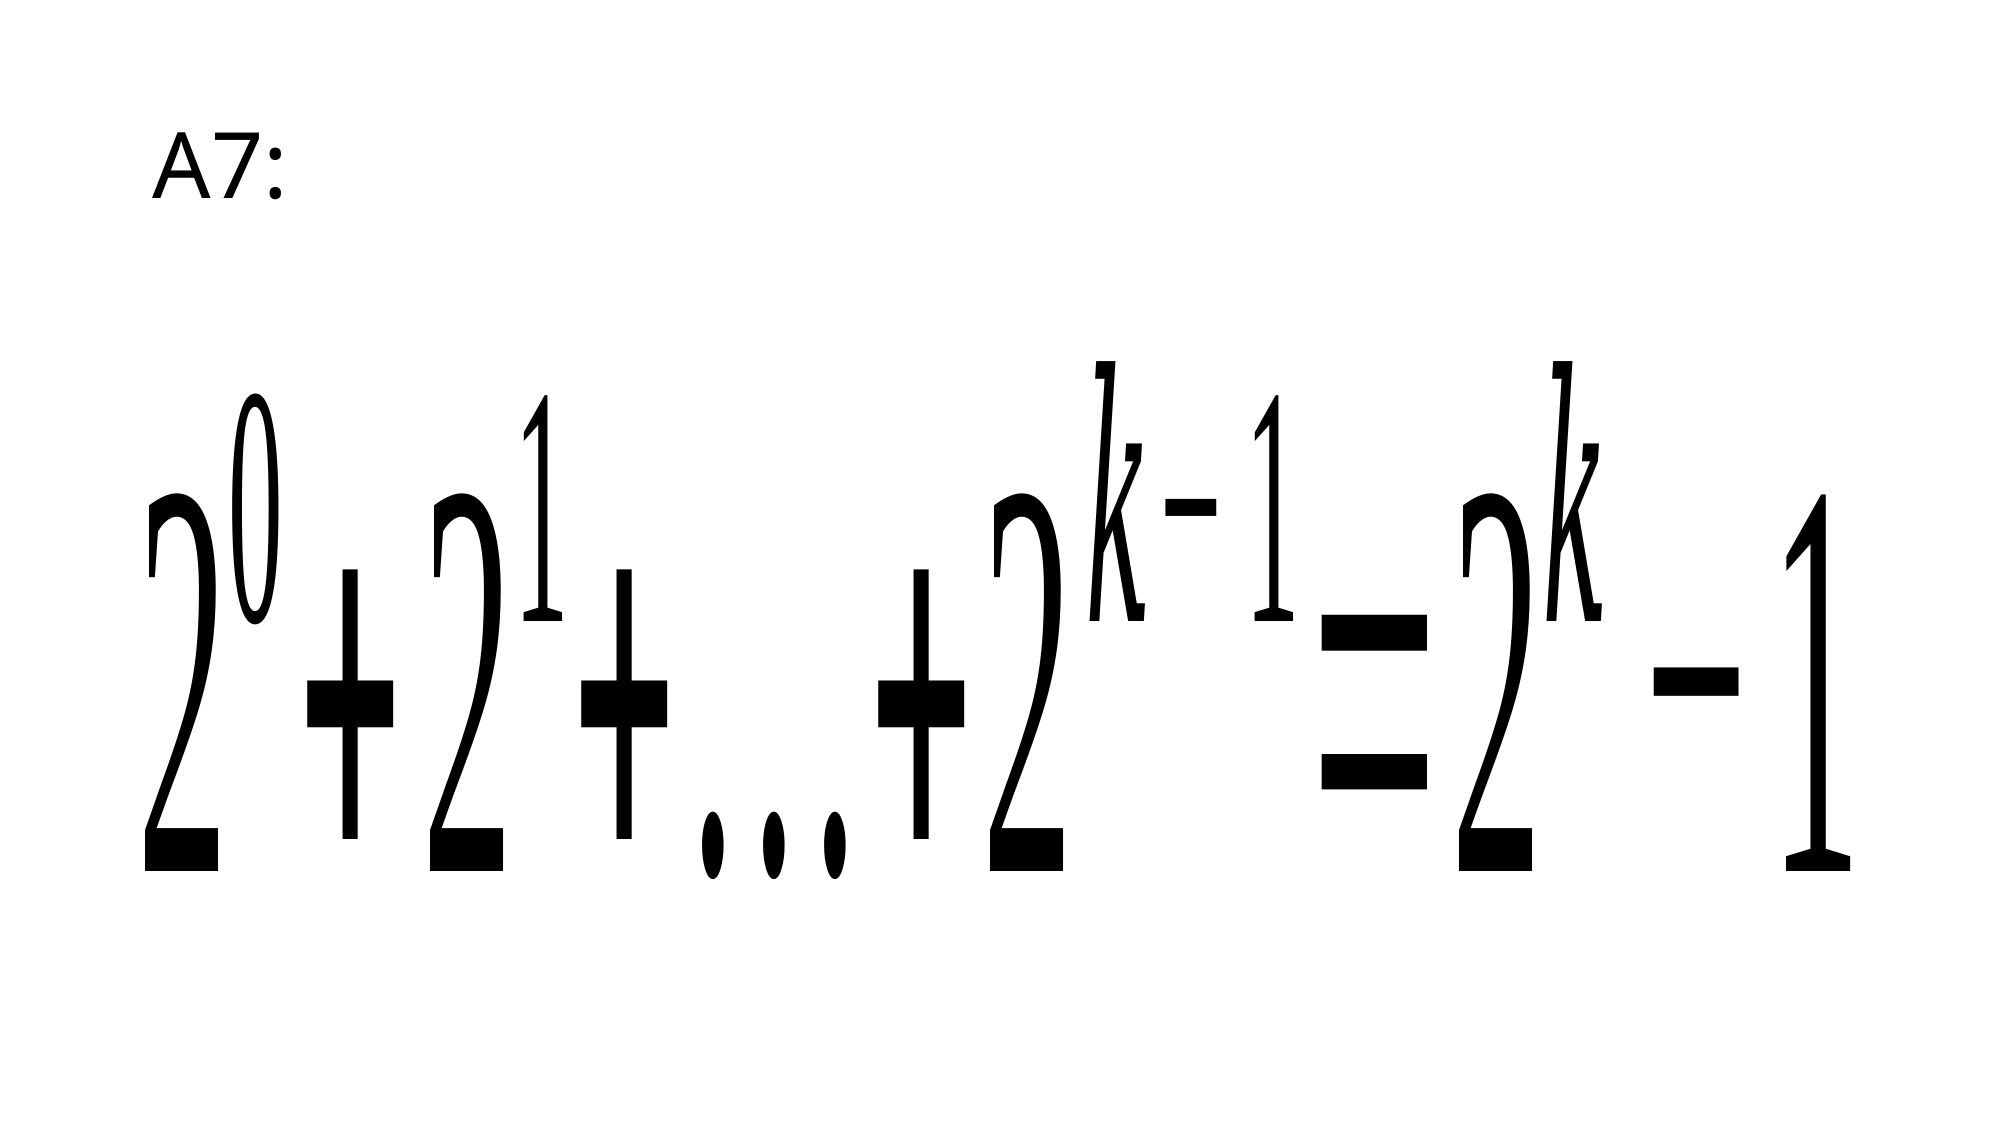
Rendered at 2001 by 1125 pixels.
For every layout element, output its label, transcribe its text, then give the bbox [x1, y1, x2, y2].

title A7: [137, 59, 1863, 278]
